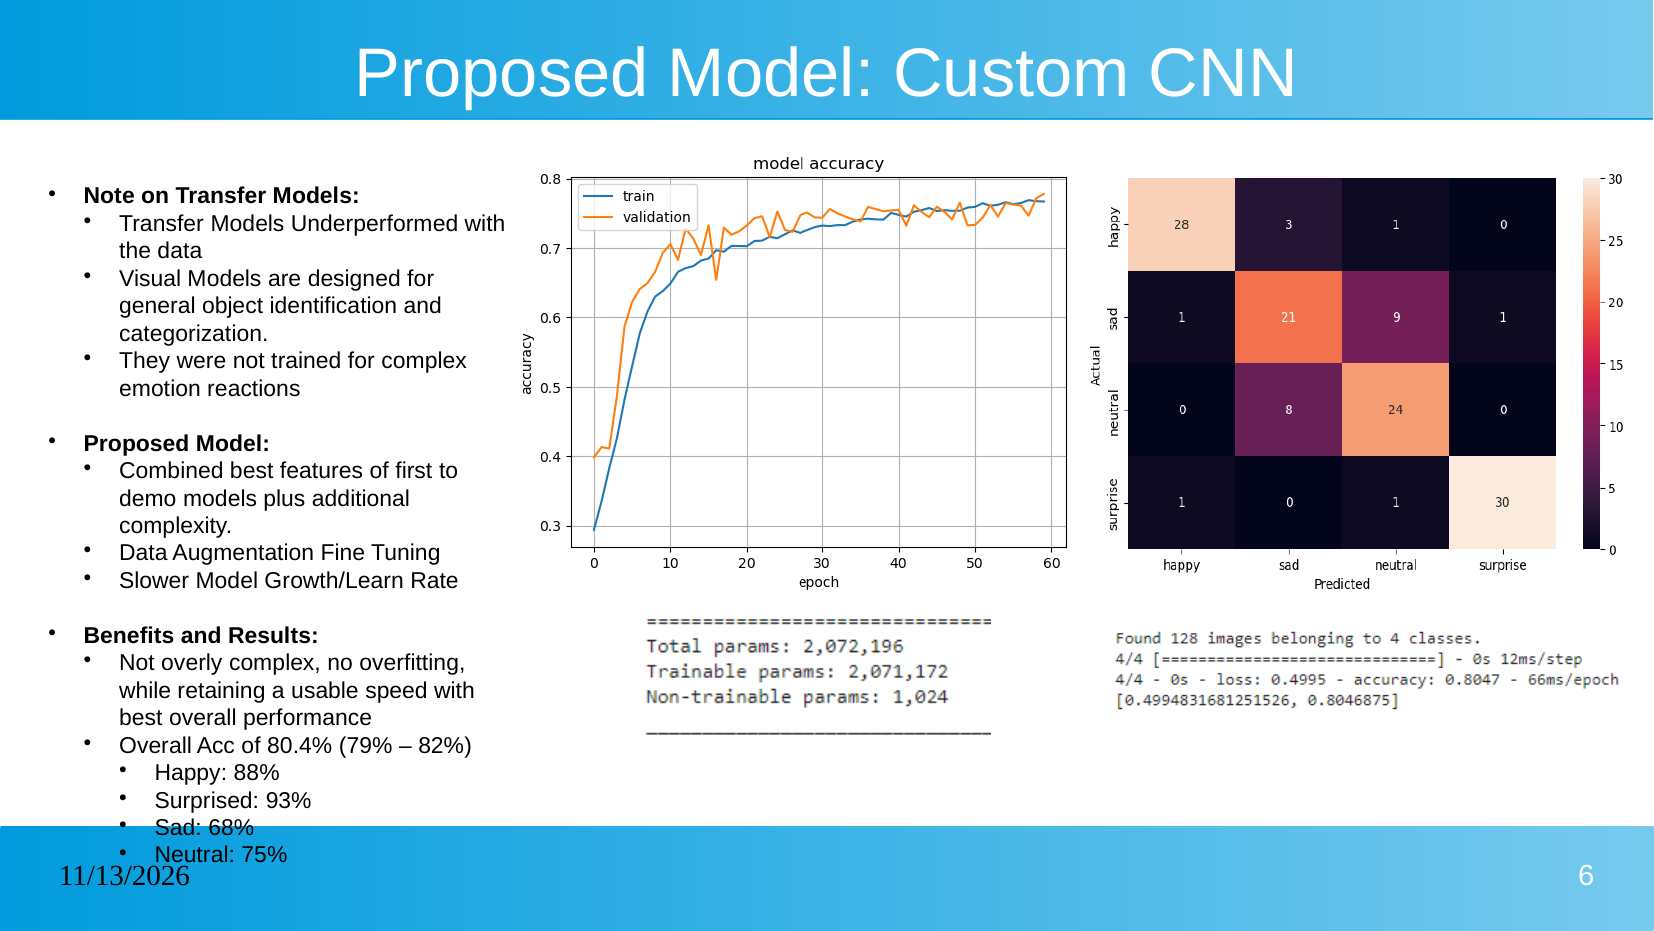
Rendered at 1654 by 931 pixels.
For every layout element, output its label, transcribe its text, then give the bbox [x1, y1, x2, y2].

text_box Note on Transfer Models: Transfer Models Underperformed with the data Visual Models are designed for general object identification and categorization. They were not trained for complex emotion reactions Proposed Model: Combined best features of first to demo models plus additional complexity. Data Augmentation Fine Tuning Slower Model Growth/Learn Rate Benefits and Results: Not overly complex, no overfitting, while retaining a usable speed with best overall performance Overall Acc of 80.4% (79% – 82%) Happy: 88% Surprised: 93% Sad: 68% Neutral: 75% [33, 173, 525, 882]
picture [515, 149, 1650, 738]
title Proposed Model: Custom CNN [59, 29, 1595, 108]
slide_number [59, 856, 443, 916]
slide_number 6 [1210, 856, 1595, 916]
picture [1113, 623, 1623, 717]
